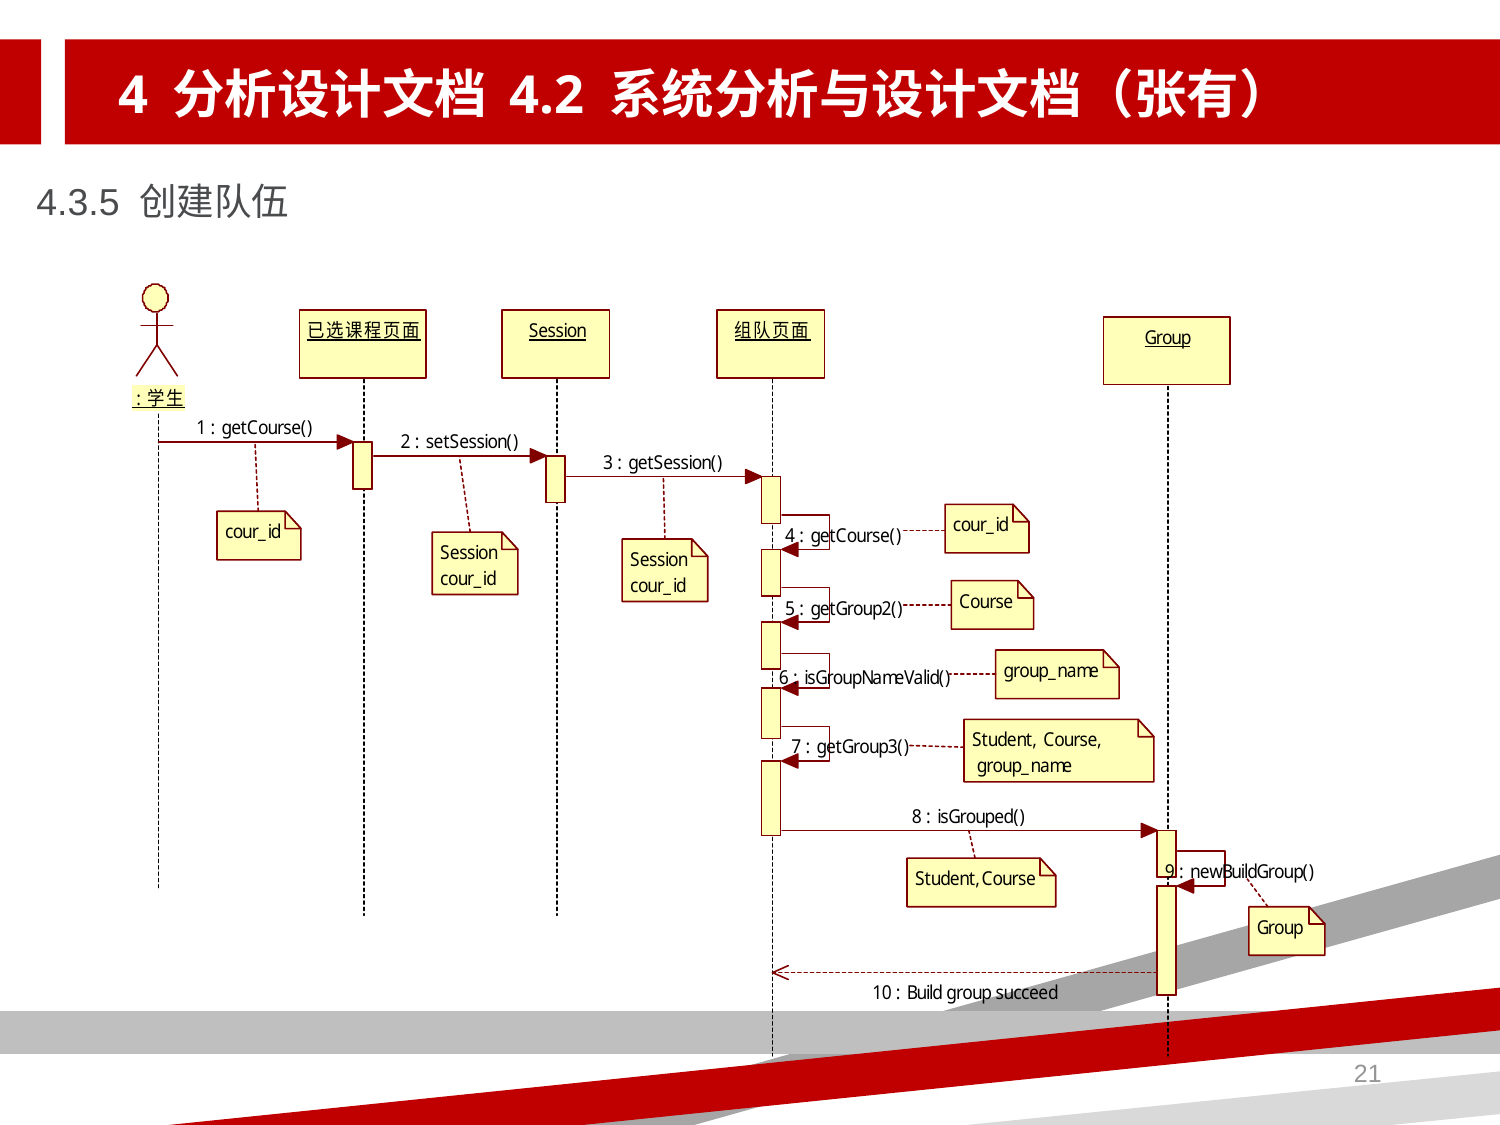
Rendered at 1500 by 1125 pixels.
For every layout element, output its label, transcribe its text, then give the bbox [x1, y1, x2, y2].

picture [71, 247, 1500, 1125]
title 4 分析设计文档 4.2 系统分析与设计文档（张有） [103, 40, 1397, 154]
text_box 4.3.5 创建队伍 [21, 170, 1500, 230]
